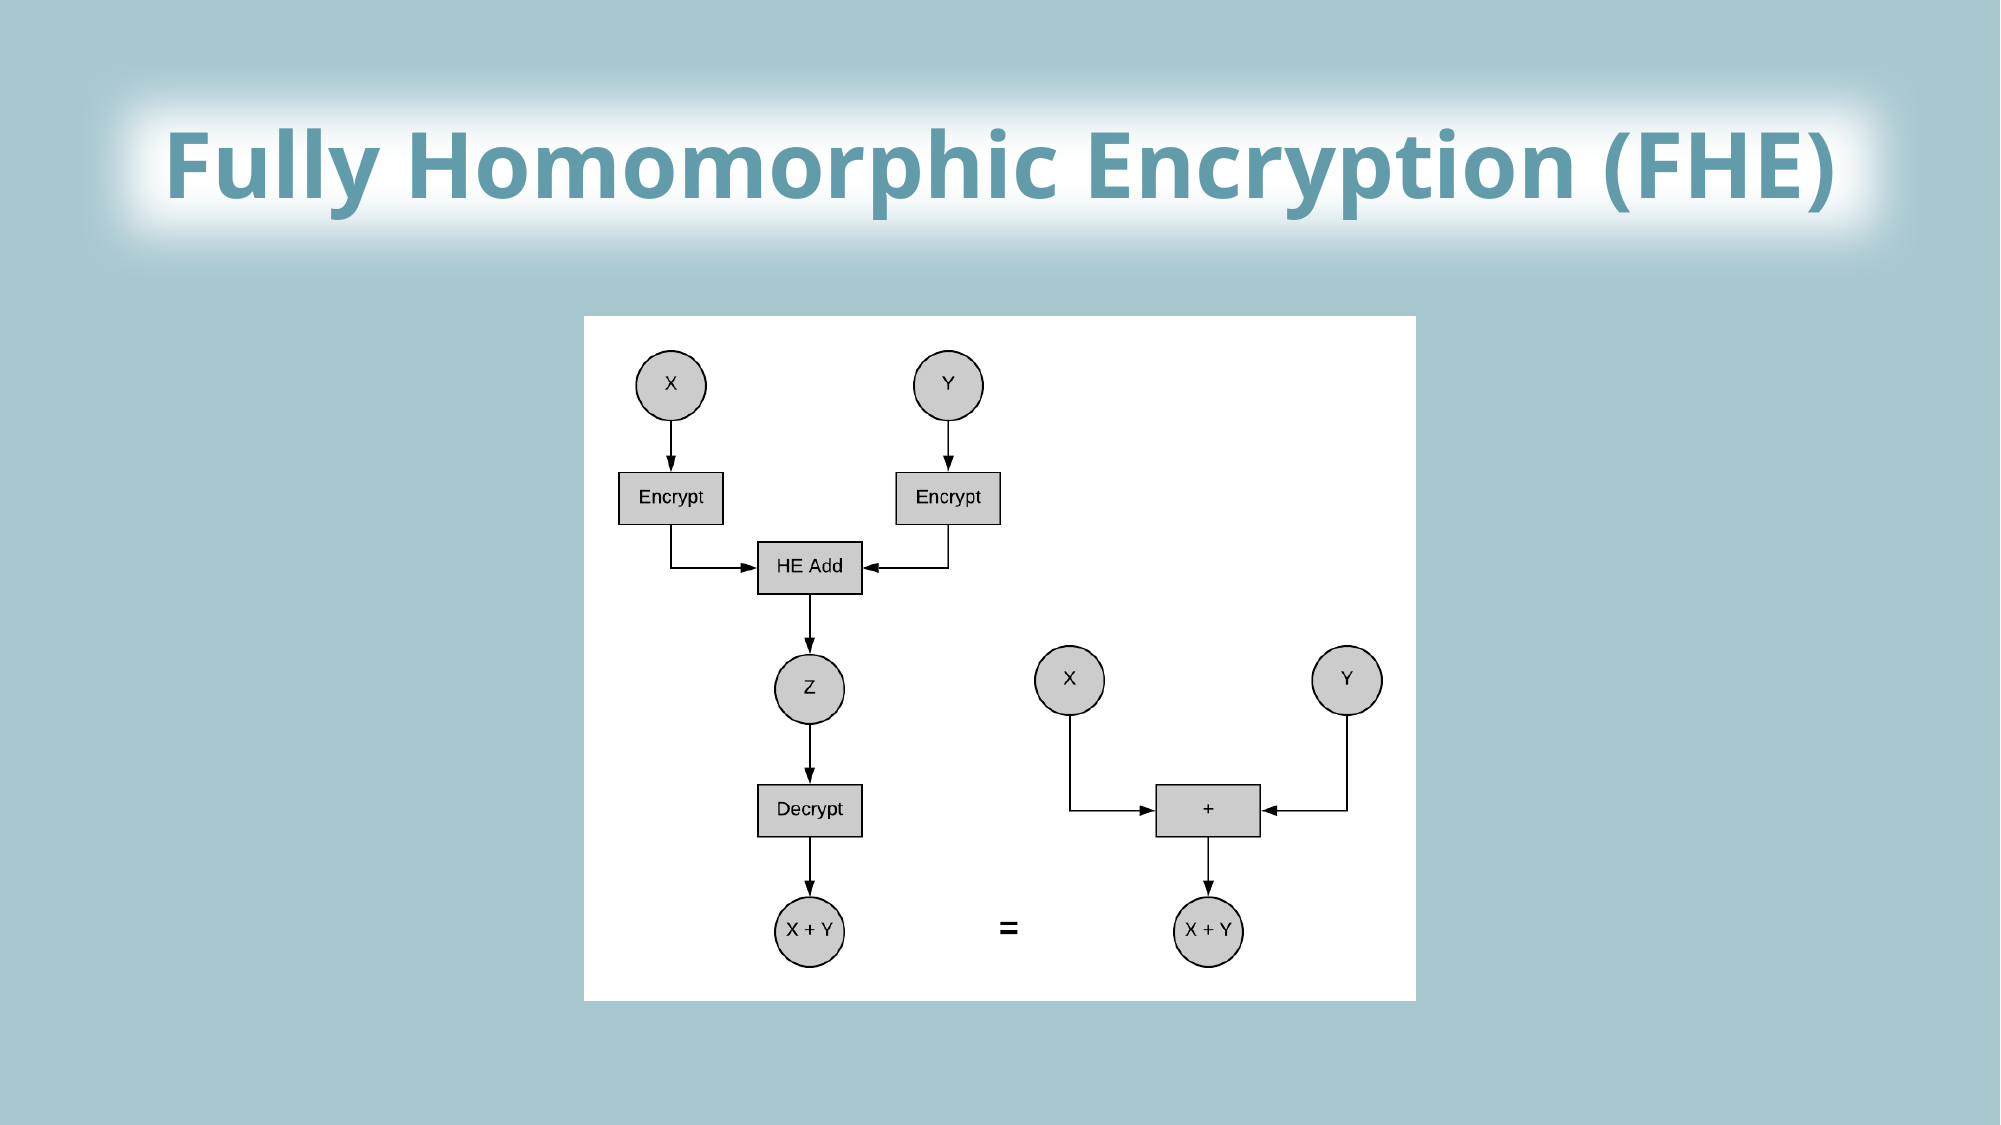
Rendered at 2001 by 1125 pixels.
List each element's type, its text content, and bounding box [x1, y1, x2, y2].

picture [584, 316, 1416, 1001]
title Fully Homomorphic Encryption (FHE) [98, 59, 1902, 278]
